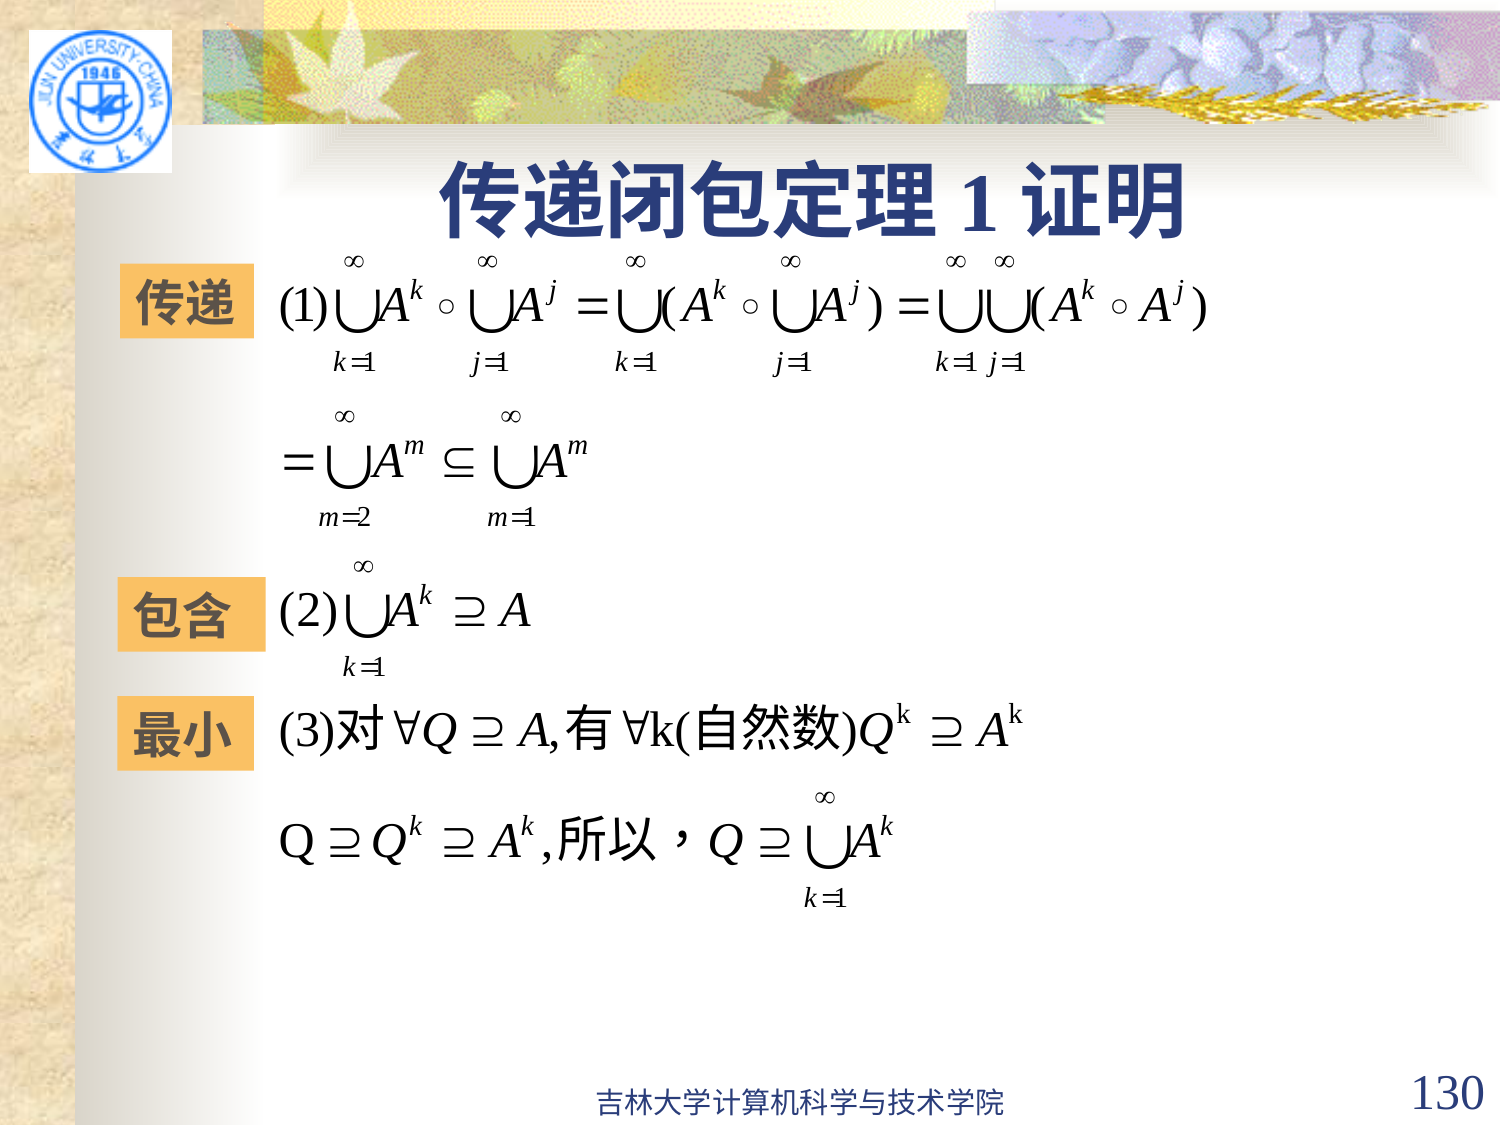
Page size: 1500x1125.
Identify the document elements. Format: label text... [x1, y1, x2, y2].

text_box 最小 [117, 696, 254, 771]
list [276, 243, 1212, 912]
footer 吉林大学计算机科学与技术学院 [562, 1051, 1038, 1125]
text_box 传递 [120, 263, 254, 339]
picture [0, 0, 1500, 1125]
title 传递闭包定理1证明 [174, 137, 1450, 256]
slide_number 130 [1349, 1051, 1500, 1125]
text_box 包含 [117, 577, 266, 652]
